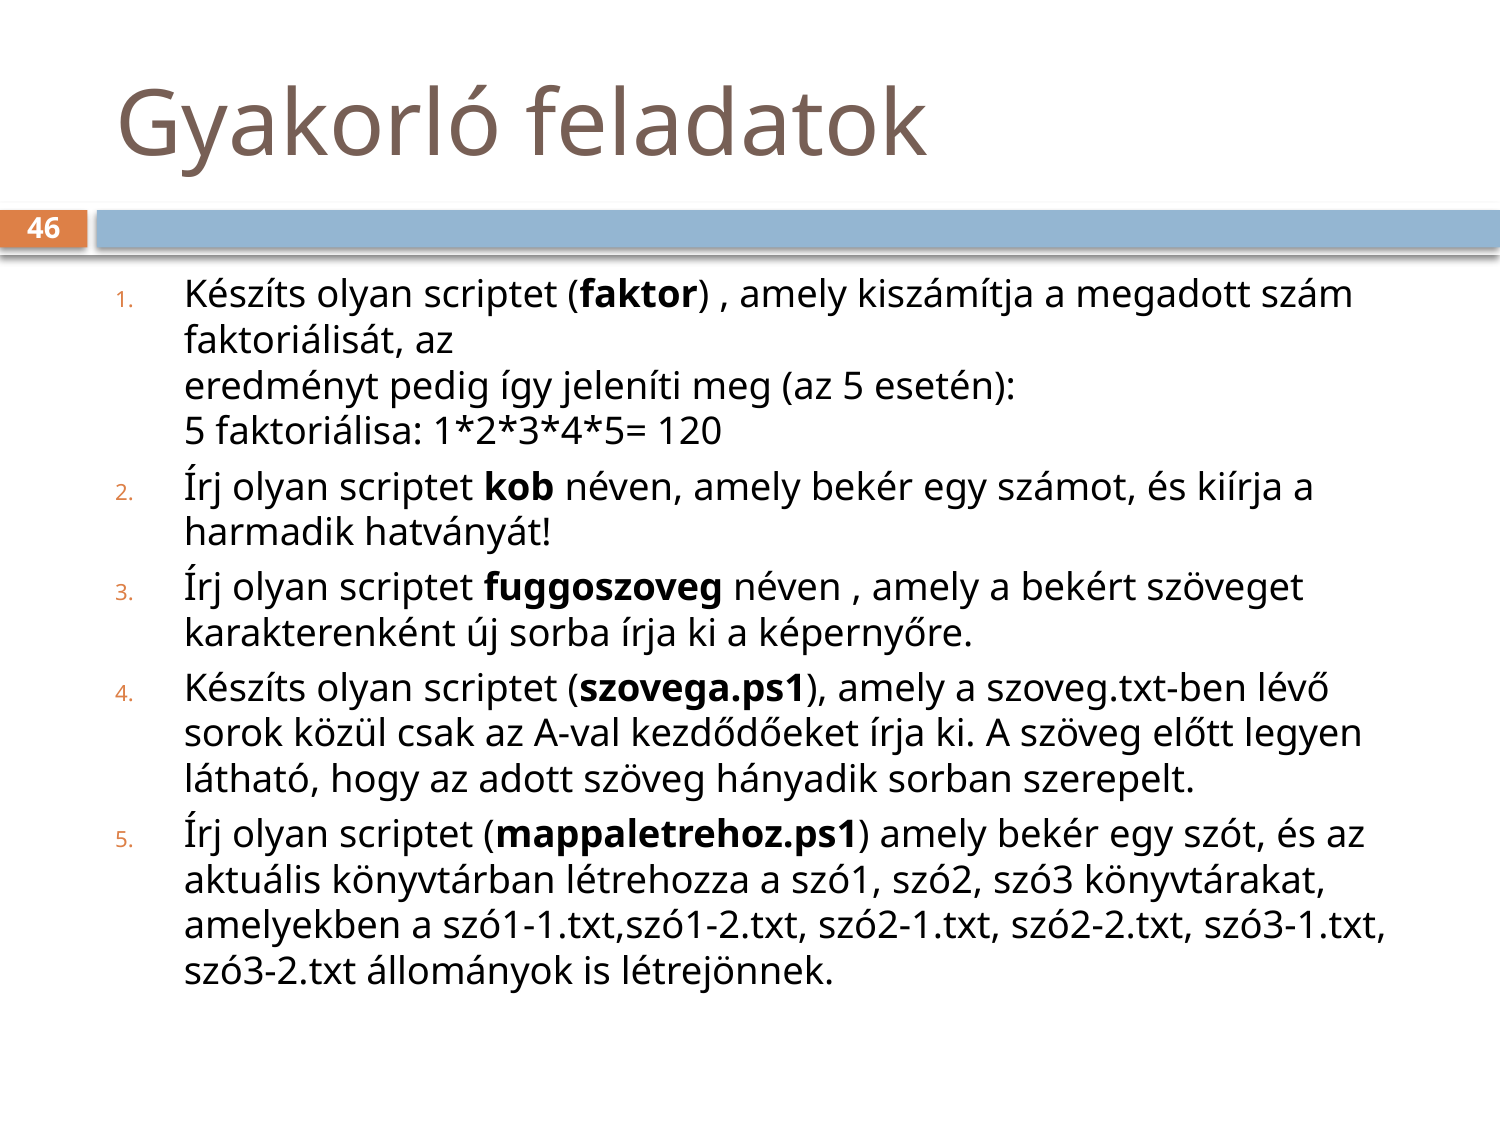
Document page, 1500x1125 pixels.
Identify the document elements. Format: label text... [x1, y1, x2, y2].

title Gyakorló feladatok [100, 37, 1438, 200]
slide_number 46 [0, 208, 88, 249]
list Készíts olyan scriptet (faktor) , amely kiszámítja a megadott szám faktoriálisát, az eredményt pedig így jeleníti meg (az 5 esetén): 5 faktoriálisa: 1*2*3*4*5= 120 Írj olyan scriptet kob néven, amely bekér egy számot, és kiírja a harmadik hatványát! Írj olyan scriptet fuggoszoveg néven , amely a bekért szöveget karakterenként új sorba írja ki a képernyőre. Készíts olyan scriptet (szovega.ps1), amely a szoveg.txt-ben lévő sorok közül csak az A-val kezdődőeket írja ki. A szöveg előtt legyen látható, hogy az adott szöveg hányadik sorban szerepelt. Írj olyan scriptet (mappaletrehoz.ps1) amely bekér egy szót, és az aktuális könyvtárban létrehozza a szó1, szó2, szó3 könyvtárakat, amelyekben a szó1-1.txt,szó1-2.txt, szó2-1.txt, szó2-2.txt, szó3-1.txt, szó3-2.txt állományok is létrejönnek. [100, 262, 1438, 1000]
